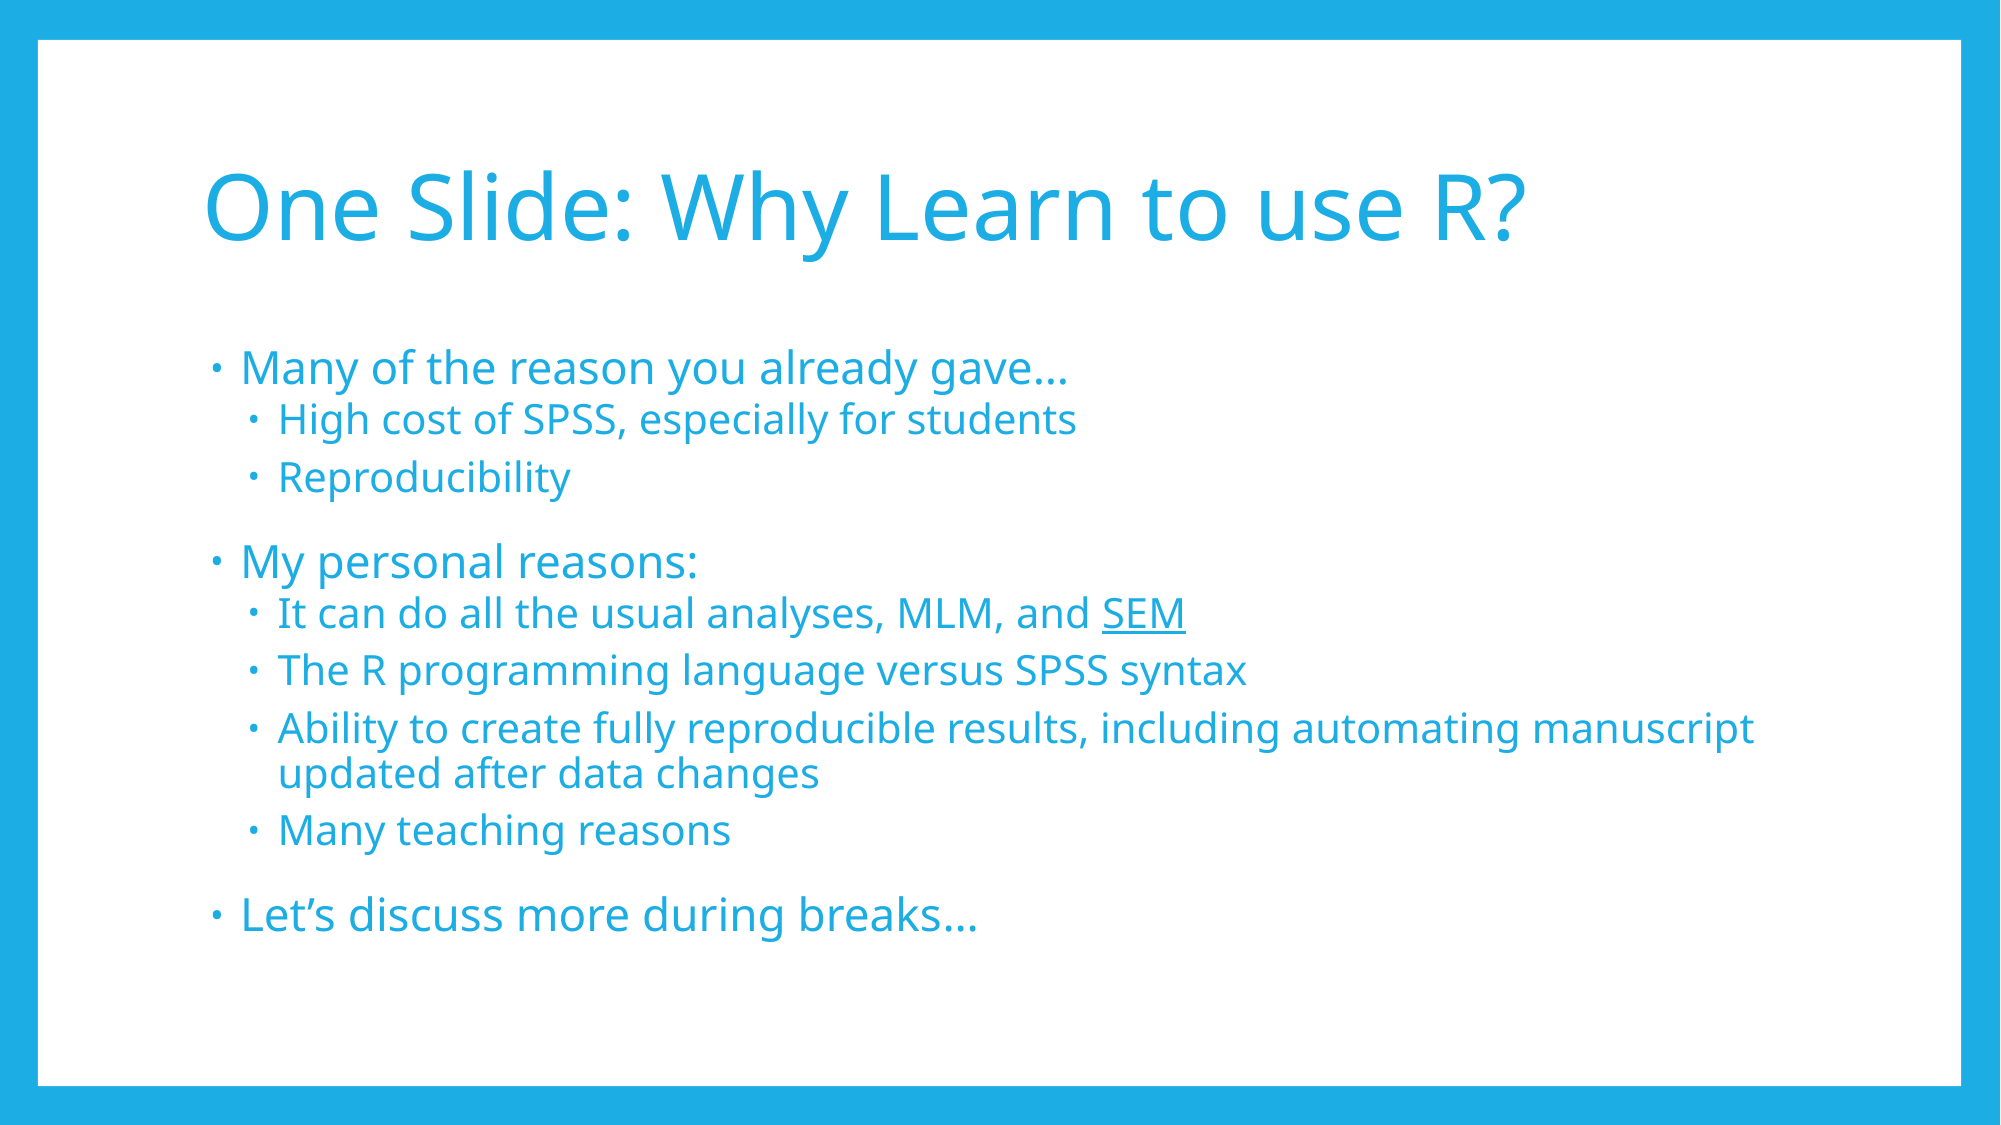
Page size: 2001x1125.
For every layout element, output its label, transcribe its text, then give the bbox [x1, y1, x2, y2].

title One Slide: Why Learn to use R? [187, 99, 1808, 323]
list Many of the reason you already gave… High cost of SPSS, especially for students Reproducibility My personal reasons: It can do all the usual analyses, MLM, and SEM The R programming language versus SPSS syntax Ability to create fully reproducible results, including automating manuscript updated after data changes Many teaching reasons Let’s discuss more during breaks… [187, 337, 1808, 1000]
